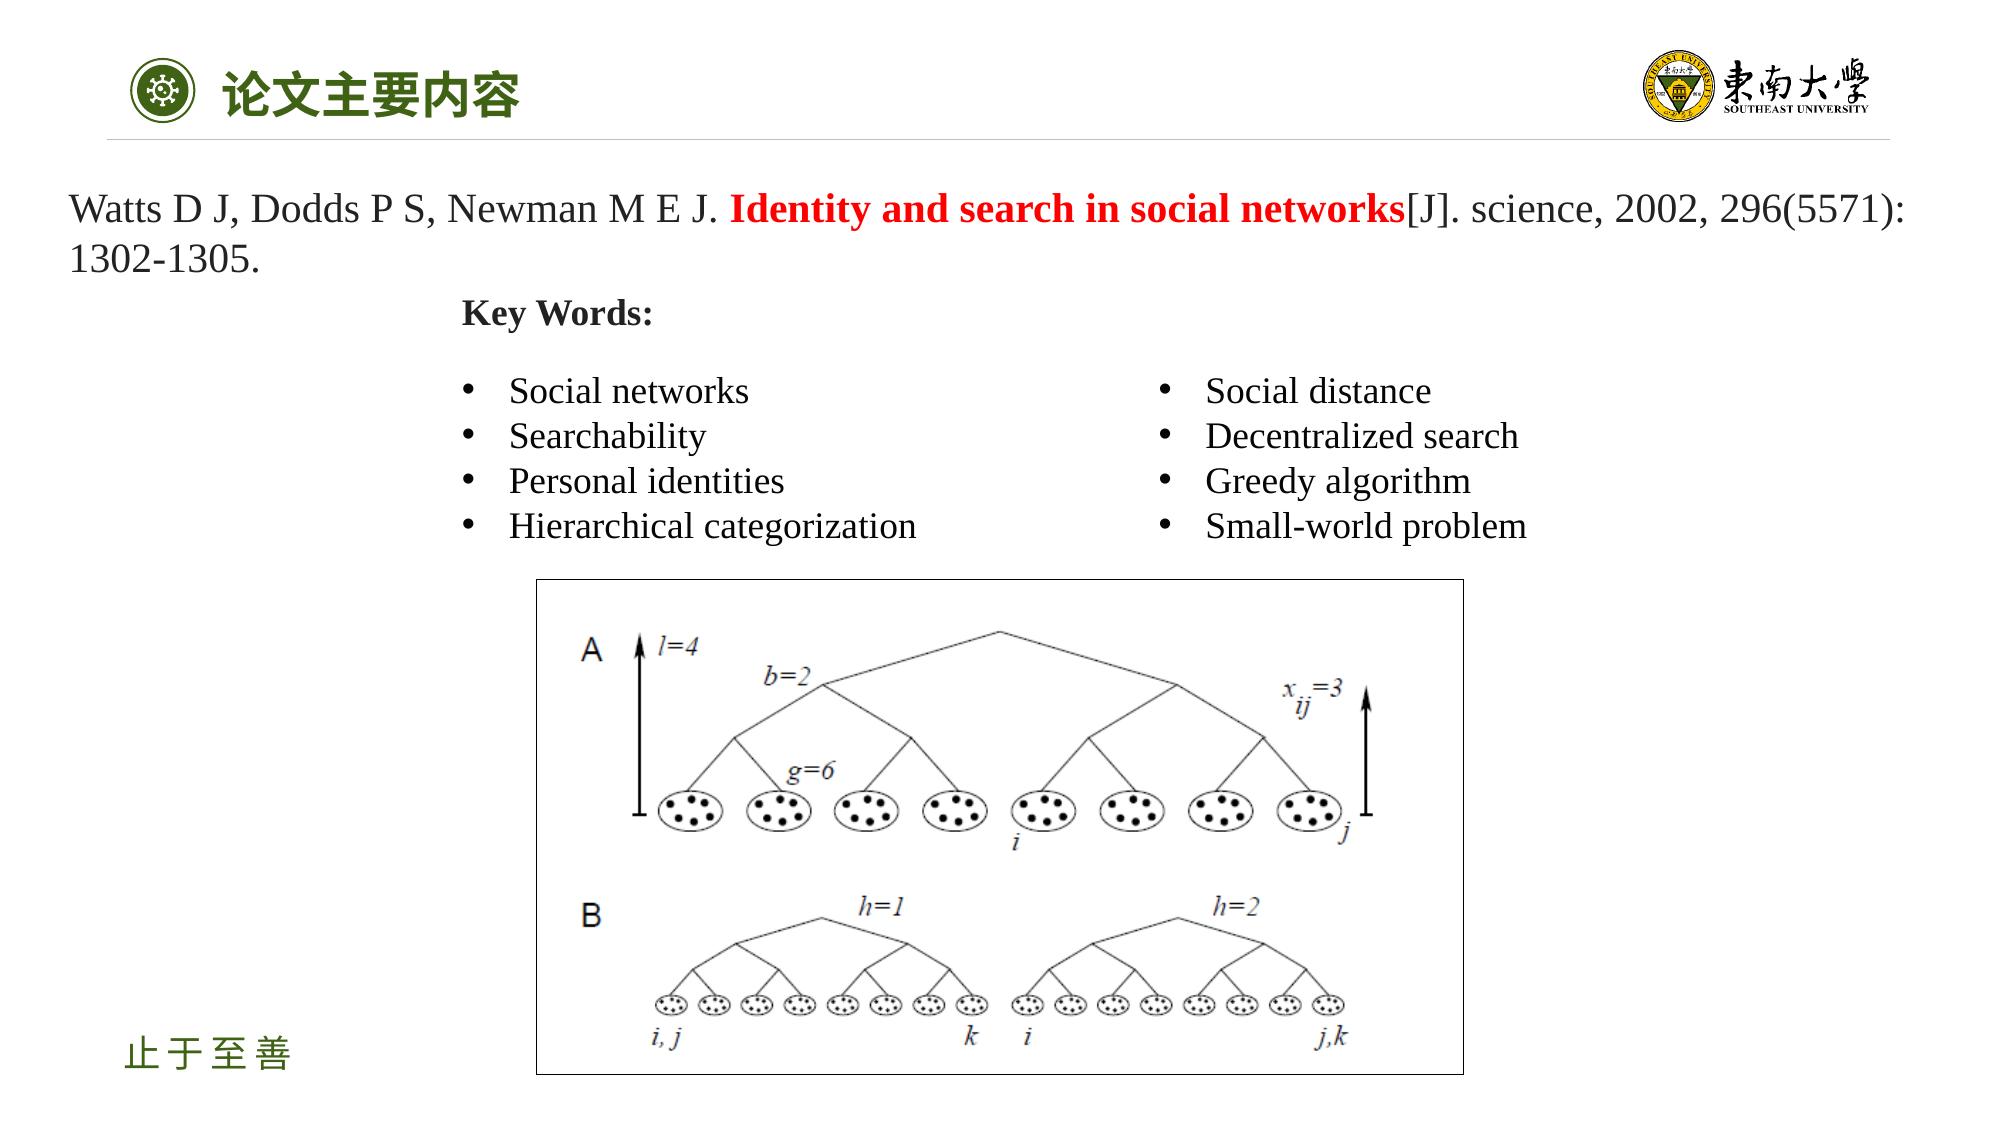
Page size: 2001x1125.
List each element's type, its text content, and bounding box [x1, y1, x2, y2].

slide_number 止于至善 [108, 1022, 657, 1083]
text_box Watts D J, Dodds P S, Newman M E J. Identity and search in social networks[J]. science, 2002, 296(5571): 1302-1305. [53, 173, 1947, 289]
text_box Social distance Decentralized search Greedy algorithm Small-world problem [1143, 358, 1693, 554]
text_box Key Words: [447, 280, 2000, 341]
text_box Social networks Searchability Personal identities Hierarchical categorization [447, 358, 996, 554]
picture [1643, 50, 1869, 122]
text_box 论文主要内容 [206, 62, 1671, 129]
picture [536, 579, 1464, 1075]
